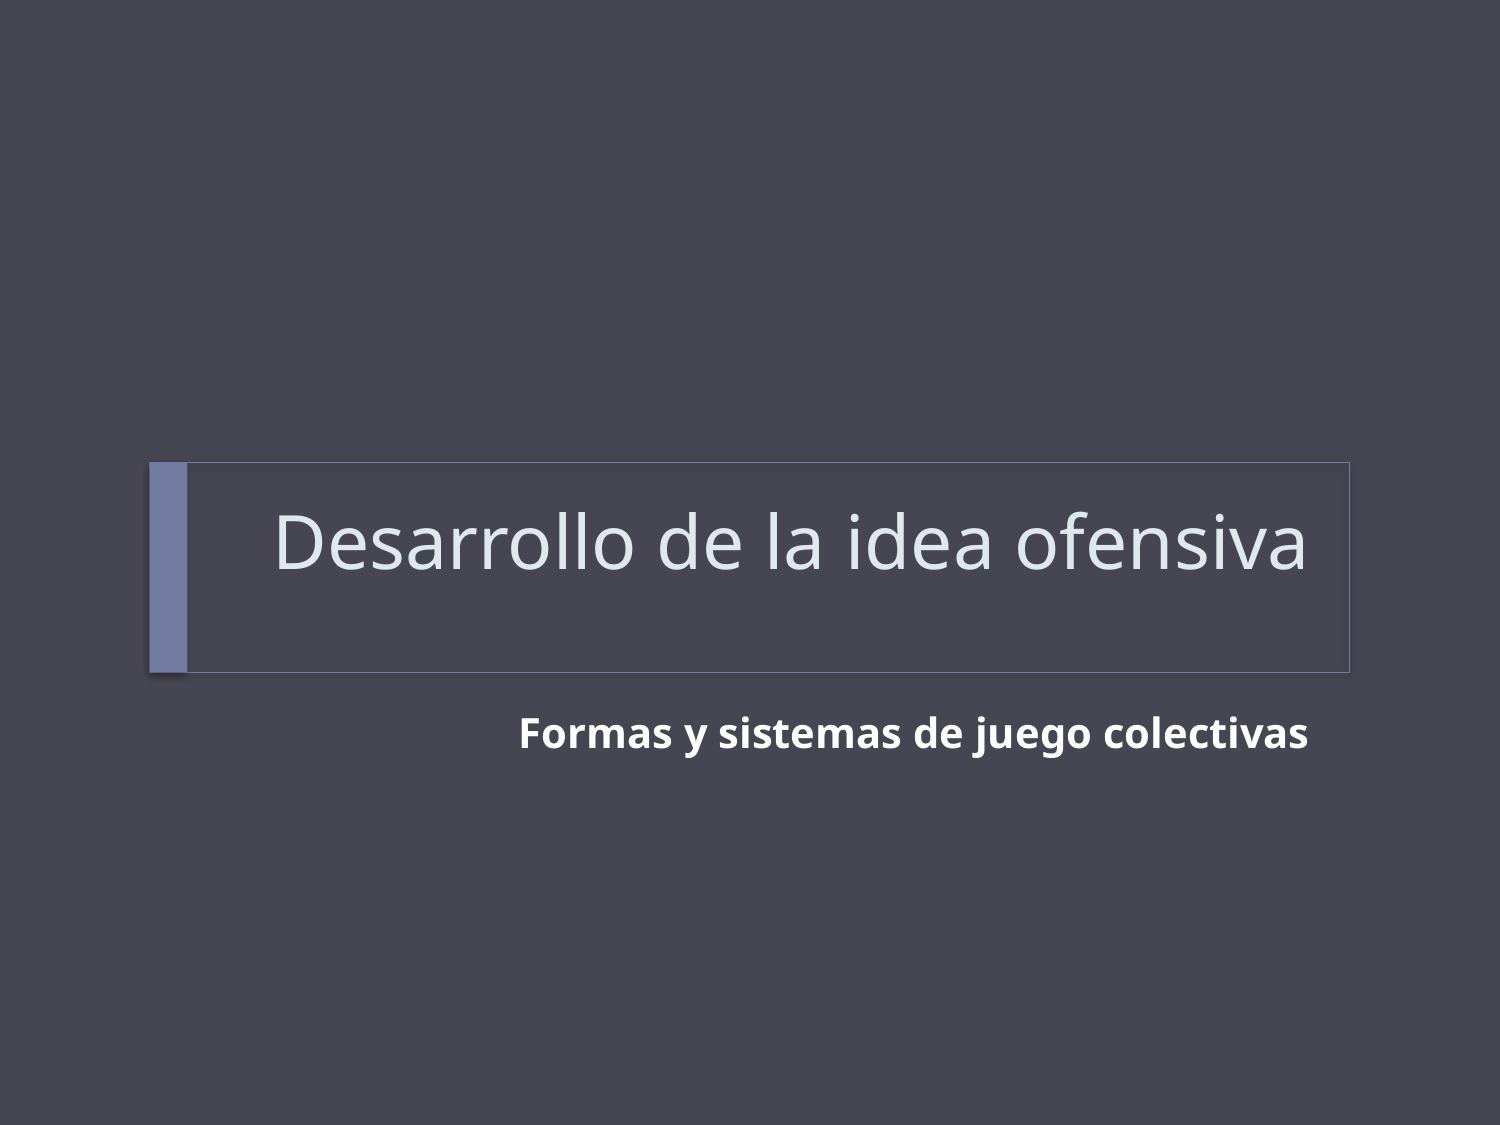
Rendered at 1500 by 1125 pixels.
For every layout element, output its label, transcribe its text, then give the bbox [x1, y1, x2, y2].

list Formas y sistemas de juego colectivas [212, 699, 1325, 888]
title Desarrollo de la idea ofensiva [200, 487, 1325, 663]
